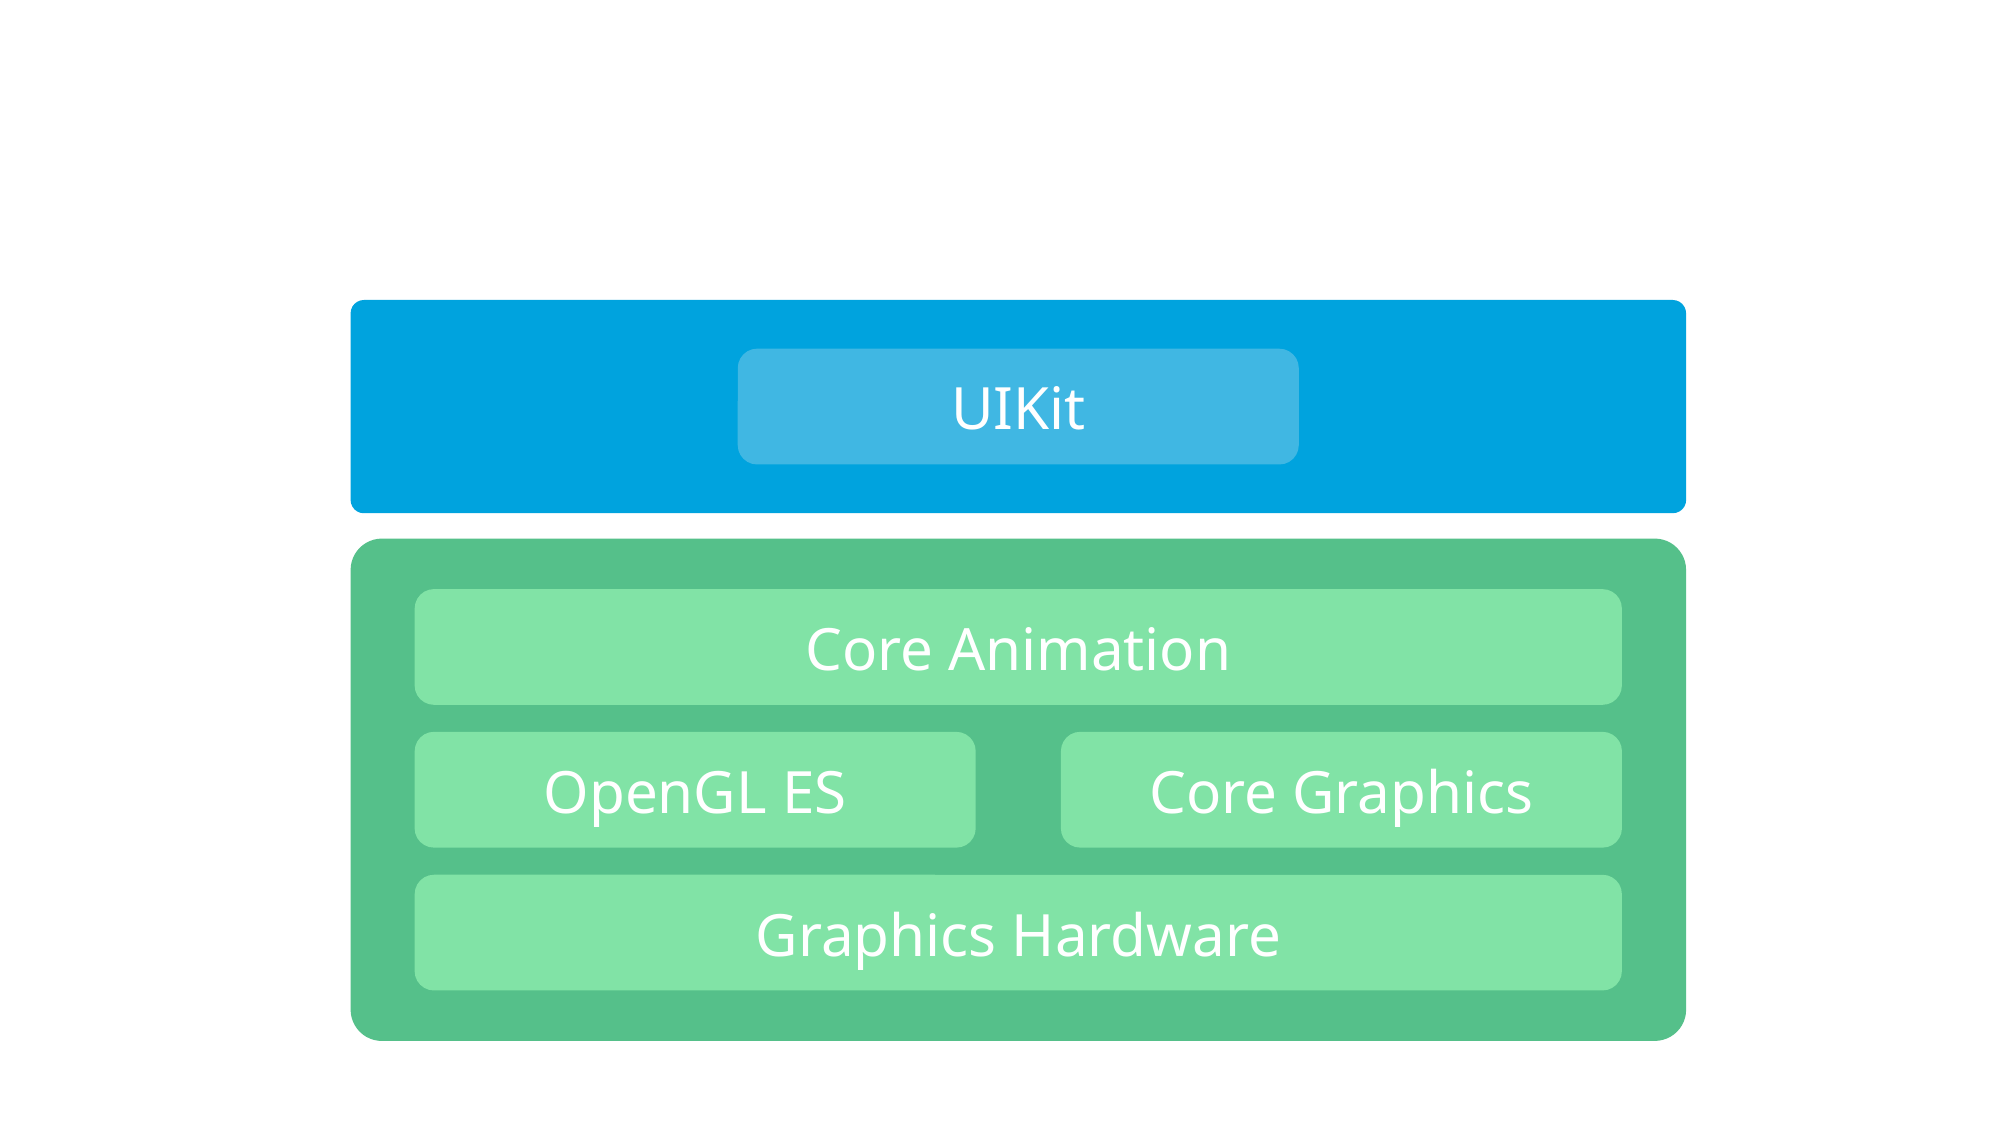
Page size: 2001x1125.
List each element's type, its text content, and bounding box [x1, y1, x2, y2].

text_box Graphics Hardware [413, 873, 1623, 992]
text_box Core Animation [413, 588, 1623, 706]
text_box UIKit [736, 347, 1300, 466]
text_box [349, 537, 1688, 1042]
text_box OpenGL ES [413, 730, 977, 849]
text_box Core Graphics [1059, 730, 1623, 849]
text_box [349, 298, 1688, 515]
